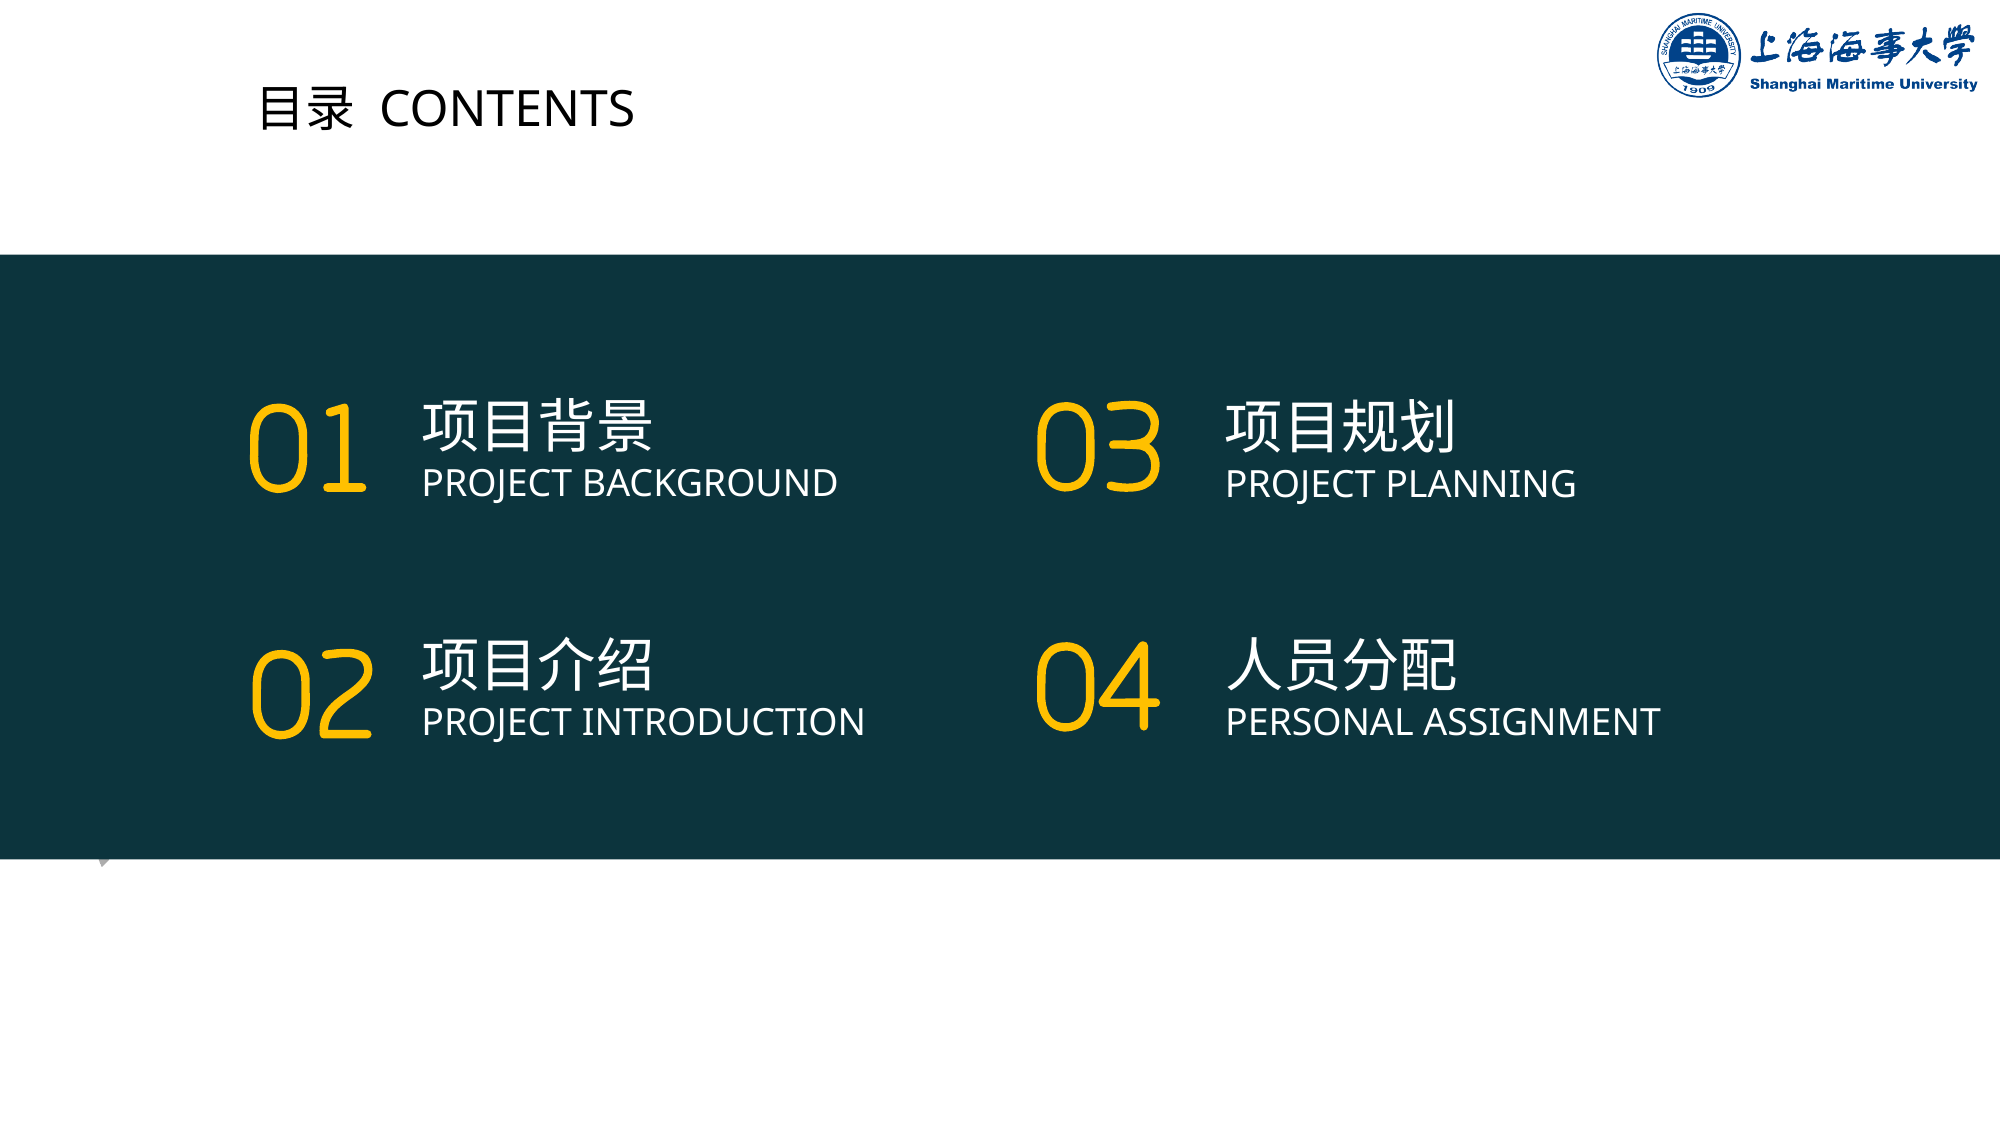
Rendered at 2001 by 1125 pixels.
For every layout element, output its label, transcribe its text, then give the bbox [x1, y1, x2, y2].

text_box 项目介绍 PROJECT INTRODUCTION [406, 620, 929, 751]
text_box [249, 403, 367, 494]
text_box 项目规划 PROJECT PLANNING [1210, 382, 1700, 513]
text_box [252, 648, 373, 740]
text_box 项目背景 PROJECT BACKGROUND [406, 381, 897, 512]
text_box [98, 860, 109, 867]
text_box 人员分配 PERSONAL ASSIGNMENT [1210, 620, 1757, 751]
picture [1649, 0, 1985, 112]
text_box [0, 254, 2000, 860]
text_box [1036, 641, 1161, 732]
title 目录 CONTENTS [240, 57, 731, 164]
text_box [1037, 400, 1161, 493]
